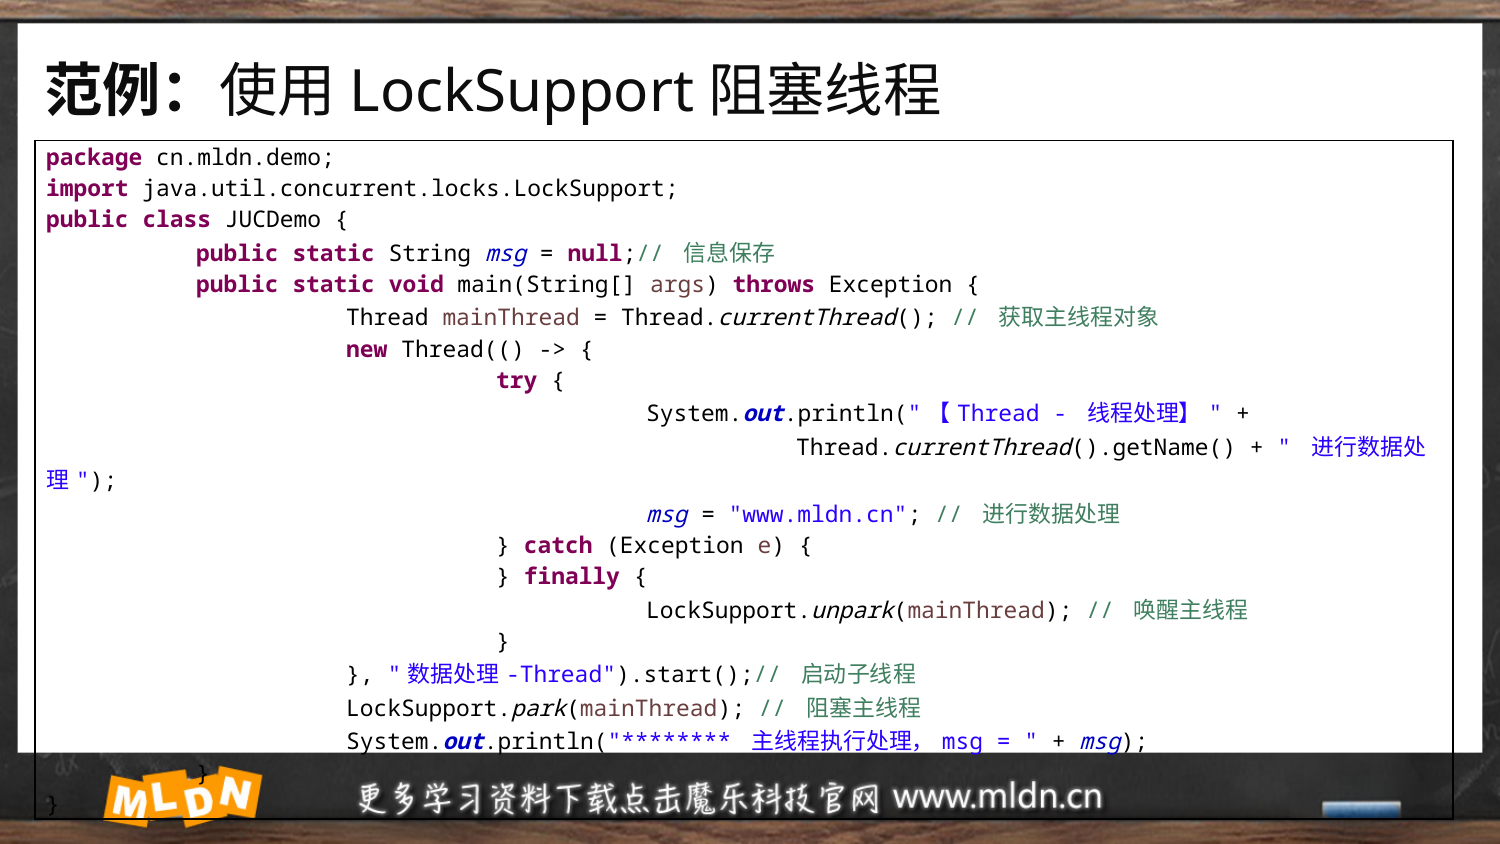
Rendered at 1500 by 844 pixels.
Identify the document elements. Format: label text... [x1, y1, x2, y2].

table_header package cn.mldn.demo; import java.util.concurrent.locks.LockSupport; public class JUCDemo { public static String msg = null;// 信息保存 public static void main(String[] args) throws Exception { Thread mainThread = Thread.currentThread(); // 获取主线程对象 new Thread(() -> { try { System.out.println("【Thread - 线程处理】" + Thread.currentThread().getName() + " 进行数据处理"); msg = "www.mldn.cn"; // 进行数据处理 } catch (Exception e) { } finally { LockSupport.unpark(mainThread); // 唤醒主线程 } }, "数据处理-Thread").start();// 启动子线程 LockSupport.park(mainThread); // 阻塞主线程 System.out.println("******** 主线程执行处理，msg = " + msg); } } [36, 141, 1452, 818]
picture [0, 0, 1500, 844]
title 范例：使用LockSupport阻塞线程 [29, 34, 1471, 141]
